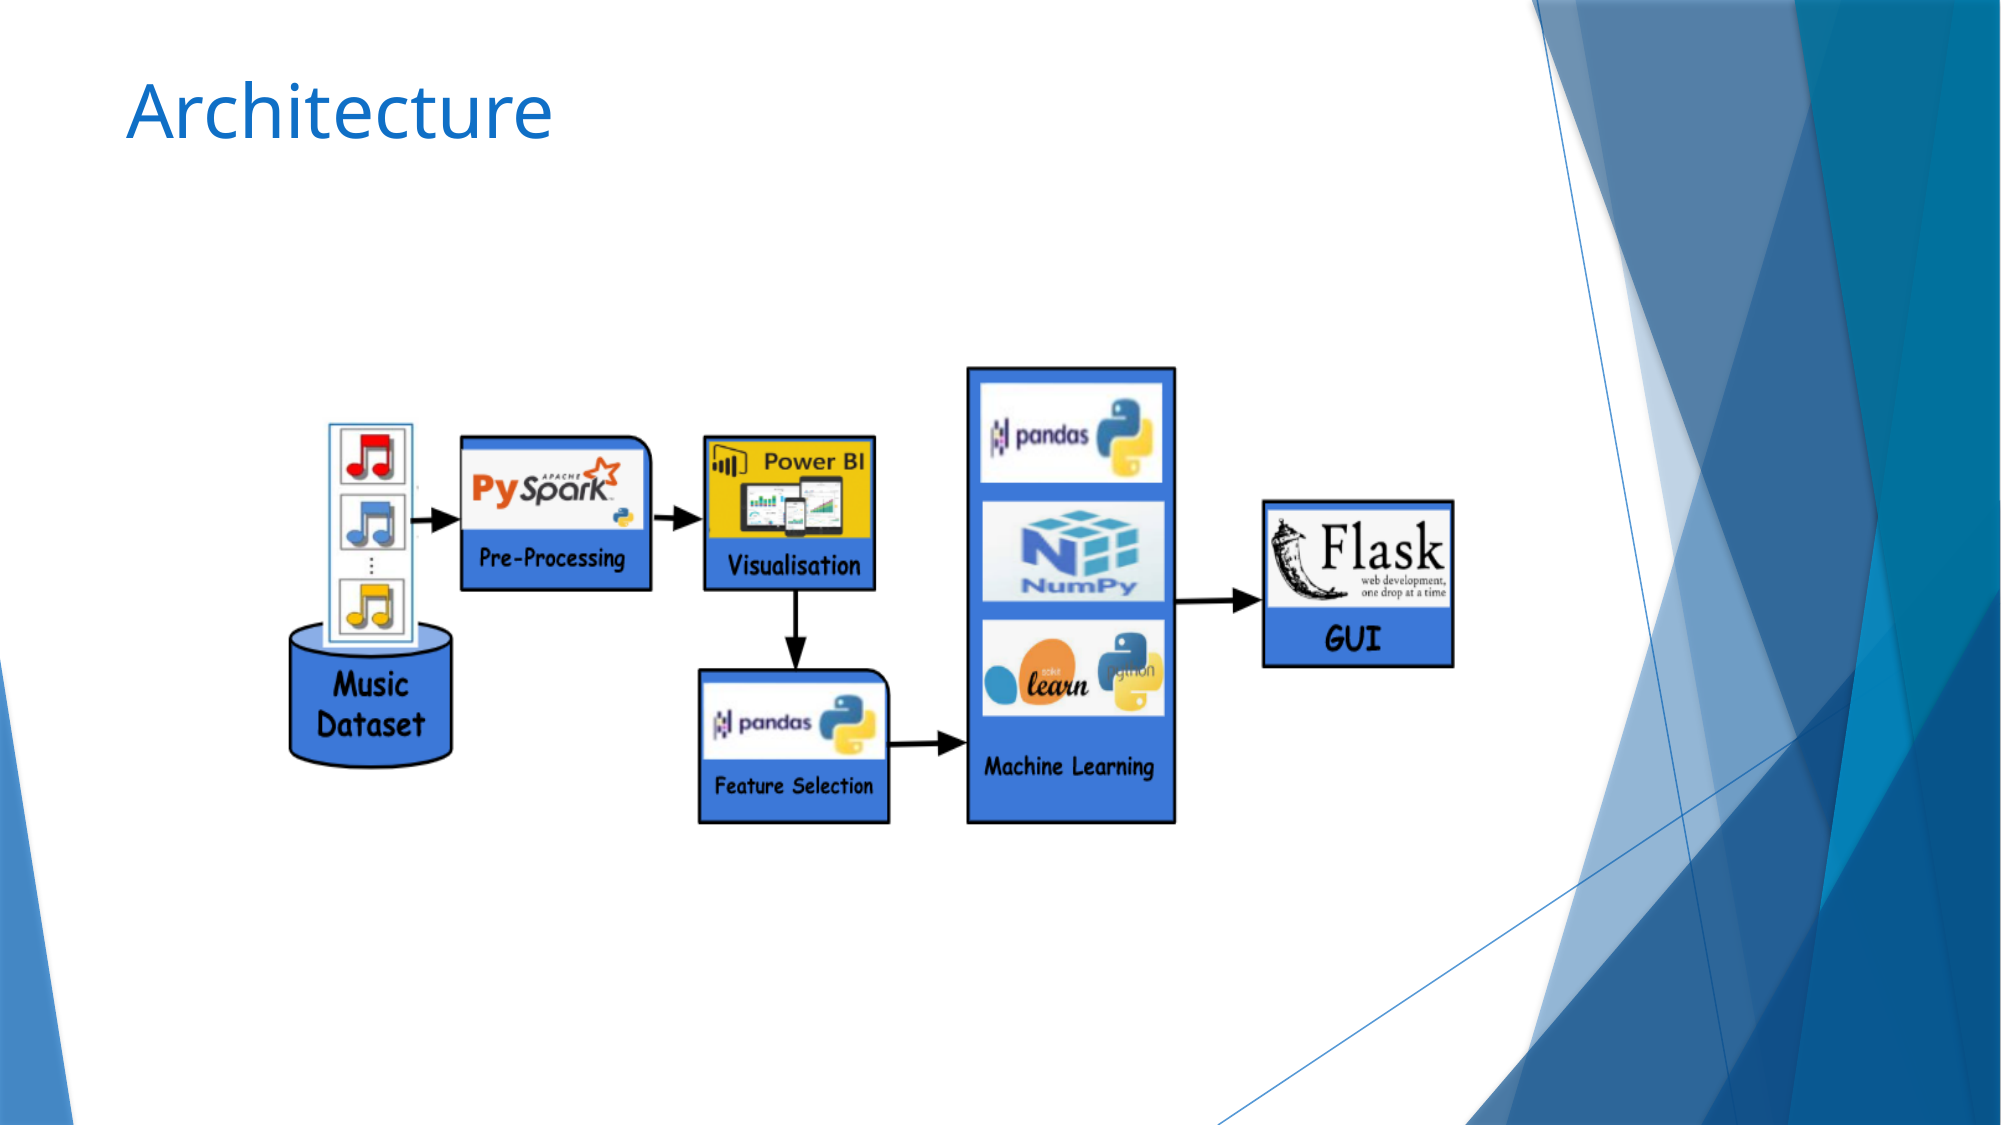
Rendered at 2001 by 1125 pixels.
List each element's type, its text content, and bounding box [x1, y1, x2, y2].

picture [216, 245, 1549, 876]
title Architecture [111, 55, 1522, 273]
